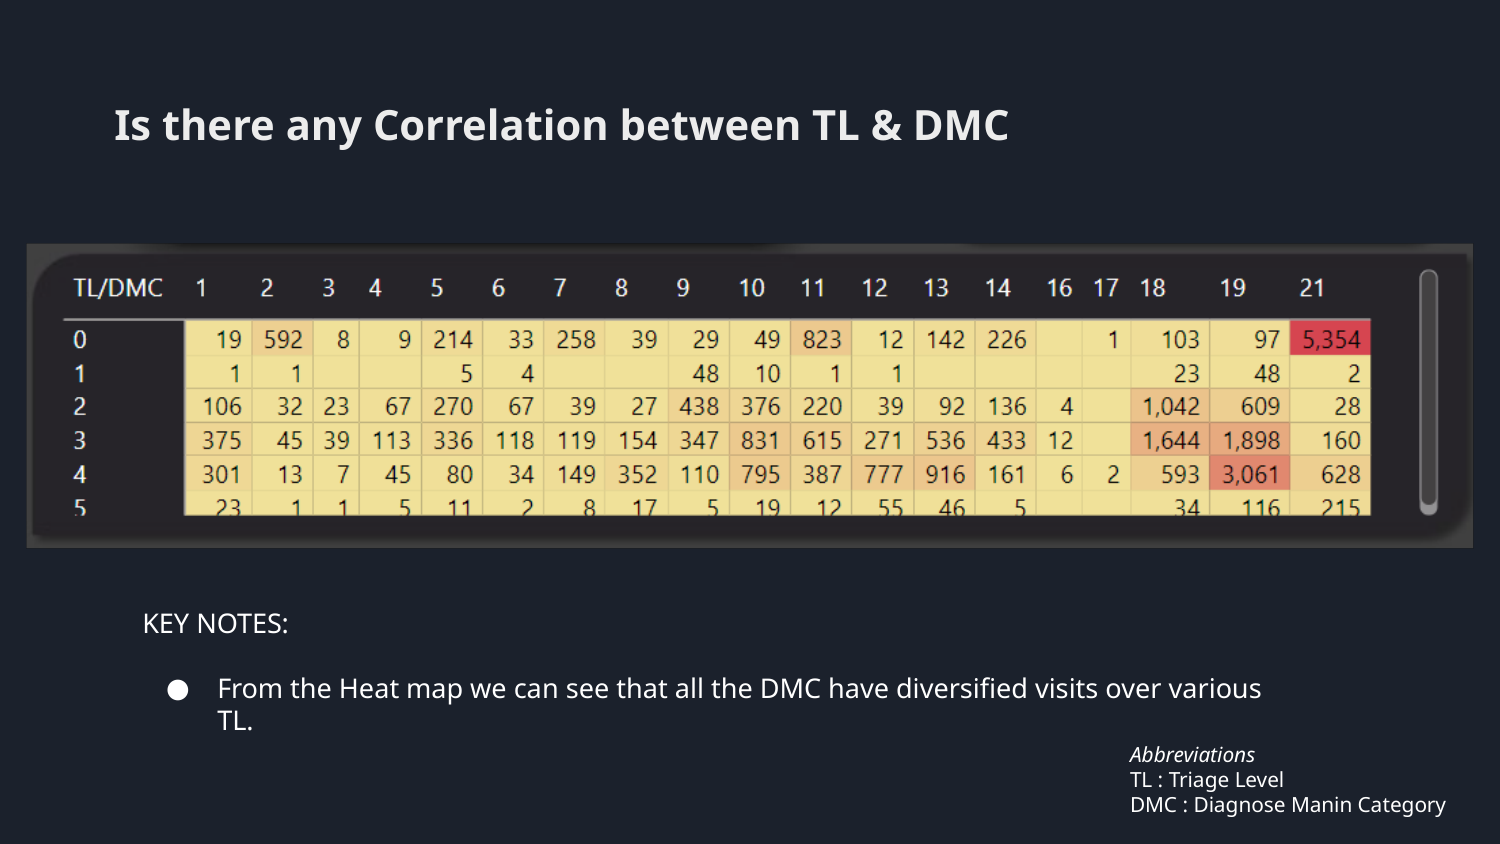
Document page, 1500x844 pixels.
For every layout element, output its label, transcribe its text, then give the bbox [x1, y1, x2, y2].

picture [24, 242, 1476, 550]
text_box KEY NOTES: From the Heat map we can see that all the DMC have diversified visits over various TL. [127, 591, 1281, 752]
text_box Abbreviations TL : Triage Level DMC : Diagnose Manin Category [1114, 726, 1493, 832]
title Is there any Correlation between TL & DMC [103, 44, 1397, 208]
